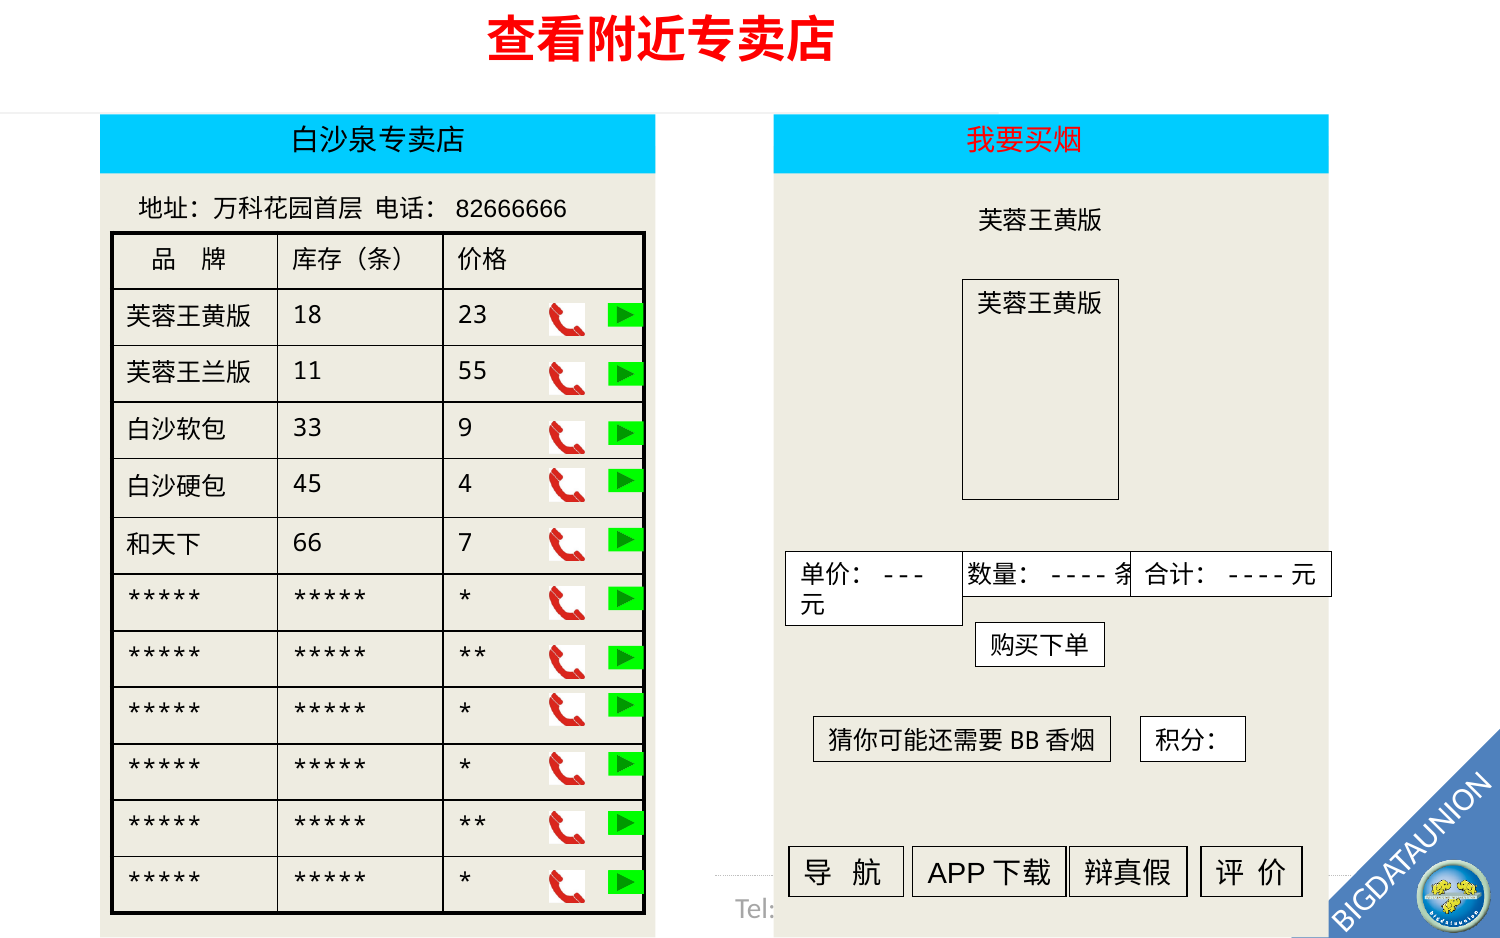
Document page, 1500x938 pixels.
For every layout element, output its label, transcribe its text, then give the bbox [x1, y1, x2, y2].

text_box 数量：----条 [963, 551, 1130, 597]
text_box 芙蓉王黄版 [962, 279, 1119, 500]
table_header 库存（条） [278, 235, 442, 288]
table_cell ***** [114, 632, 277, 686]
text_box 我要买烟 [951, 114, 1099, 164]
text_box [608, 468, 644, 493]
table_cell 芙蓉王黄版 [114, 290, 277, 345]
text_box 评 价 [1200, 846, 1303, 897]
table_cell 23 [444, 290, 642, 345]
text_box 地址：万科花园首层 电话：82666666 [123, 185, 632, 230]
table_cell ***** [114, 857, 277, 911]
table_cell 66 [278, 518, 442, 573]
text_box [100, 114, 656, 174]
table_cell 白沙硬包 [114, 459, 277, 517]
text_box [608, 527, 644, 552]
table_cell ** [444, 632, 642, 686]
picture [548, 693, 585, 726]
table_cell * [444, 745, 642, 799]
text_box [608, 693, 644, 717]
table_cell 7 [444, 518, 642, 573]
text_box 猜你可能还需要BB香烟 [813, 716, 1111, 762]
text_box 白沙泉专卖店 [242, 114, 481, 164]
picture [548, 362, 585, 395]
table_cell ** [444, 801, 642, 856]
table_cell * [444, 857, 642, 911]
table_cell ***** [278, 575, 442, 630]
table_cell 芙蓉王兰版 [114, 346, 277, 401]
table_cell ***** [278, 688, 442, 743]
text_box [608, 586, 644, 611]
text_box [608, 362, 644, 386]
picture [548, 811, 585, 844]
text_box [608, 811, 644, 835]
text_box 辩真假 [1069, 846, 1187, 897]
picture [548, 421, 585, 455]
text_box [773, 174, 1329, 938]
text_box 积分： [1140, 716, 1246, 762]
text_box APP下载 [912, 846, 1067, 897]
table_cell 11 [278, 346, 442, 401]
text_box [100, 174, 656, 938]
text_box [608, 870, 644, 894]
table_cell 4 [444, 459, 642, 517]
table_cell ***** [114, 688, 277, 743]
table_header 品 牌 [114, 235, 277, 288]
table_cell ***** [278, 745, 442, 799]
text_box 单价：---元 [785, 551, 963, 626]
table_cell 18 [278, 290, 442, 345]
table_cell 45 [278, 459, 442, 517]
table_cell * [444, 688, 642, 743]
text_box 购买下单 [975, 622, 1105, 667]
text_box 导 航 [789, 846, 904, 897]
table_cell 33 [278, 403, 442, 458]
table_cell ***** [278, 632, 442, 686]
picture [548, 303, 585, 337]
picture [548, 468, 585, 502]
text_box [608, 752, 644, 776]
text_box [608, 421, 644, 445]
table_cell ***** [278, 857, 442, 911]
table_header 价格 [444, 235, 642, 288]
text_box 查看附近专卖店 [53, 0, 1471, 75]
picture [1411, 855, 1493, 936]
picture [548, 645, 585, 679]
text_box [773, 114, 1329, 174]
table_cell * [444, 575, 642, 630]
table_cell ***** [114, 801, 277, 856]
table_cell ***** [114, 575, 277, 630]
picture [548, 870, 585, 904]
text_box [608, 645, 644, 670]
picture [548, 527, 585, 561]
text_box [607, 303, 644, 327]
table_cell 9 [444, 403, 642, 458]
text_box 芙蓉王黄版 [963, 197, 1119, 242]
picture [548, 586, 585, 620]
table_cell 白沙软包 [114, 403, 277, 458]
text_box 合计：----元 [1130, 551, 1332, 597]
table_cell ***** [114, 745, 277, 799]
picture [548, 752, 585, 785]
table_cell 55 [444, 346, 642, 401]
table_cell 和天下 [114, 518, 277, 573]
table_cell ***** [278, 801, 442, 856]
